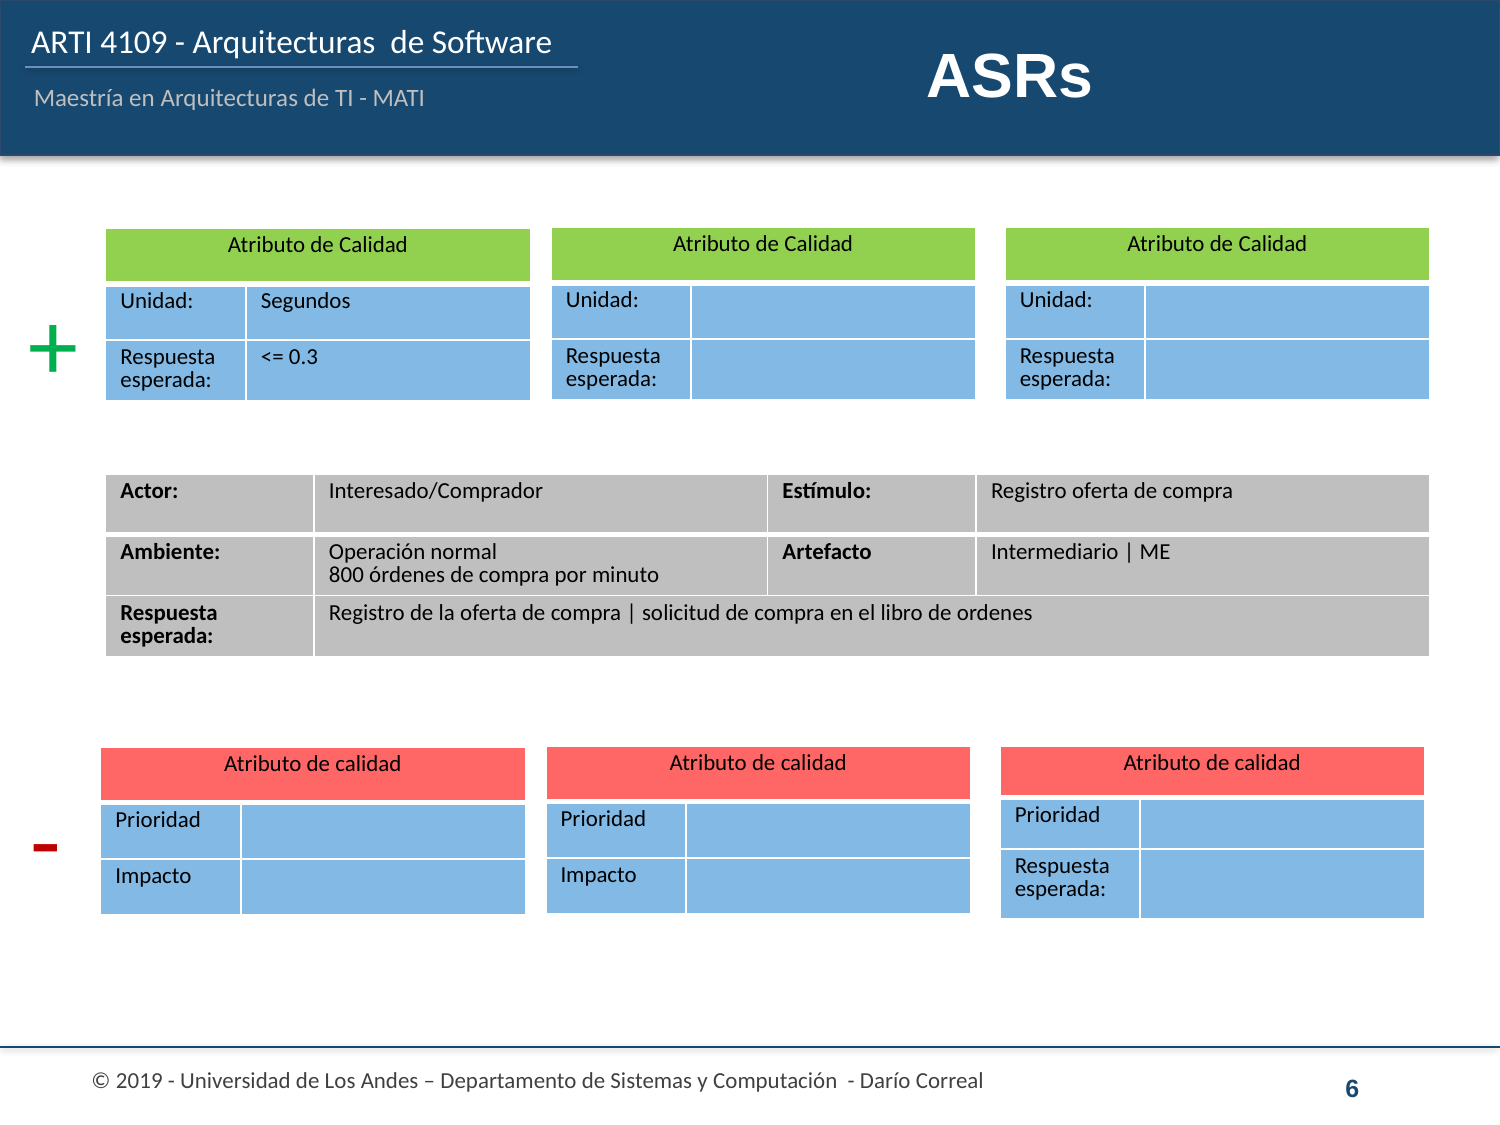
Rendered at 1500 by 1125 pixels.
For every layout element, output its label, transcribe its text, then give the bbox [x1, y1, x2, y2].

table_cell Prioridad [1001, 800, 1139, 848]
table_cell Ambiente: [106, 537, 313, 595]
table_header Atributo de Calidad [1006, 228, 1429, 280]
text_box + [13, 272, 94, 408]
table_header Atributo de Calidad [106, 229, 530, 281]
table_cell [692, 286, 975, 338]
text_box - [15, 768, 76, 904]
table_header Atributo de calidad [547, 747, 970, 799]
footer © 2019 - Universidad de Los Andes – Departamento de Sistemas y Computación - Darío Correal [76, 1058, 1211, 1119]
table_header Atributo de calidad [1001, 747, 1424, 795]
table_cell Respuesta esperada: [1001, 850, 1139, 918]
table_cell [1146, 340, 1429, 399]
table_cell Respuesta esperada: [552, 340, 690, 399]
table_cell Impacto [547, 859, 685, 913]
slide_number 6 [1246, 1057, 1459, 1118]
table_header Actor: [106, 475, 313, 532]
table_cell Impacto [101, 860, 240, 914]
table_cell Intermediario | ME [977, 537, 1429, 595]
table_cell <= 0.3 [247, 341, 530, 400]
table_cell [692, 340, 975, 399]
table_cell Unidad: [1006, 286, 1144, 338]
table_header Atributo de Calidad [552, 228, 975, 280]
table_cell Operación normal 800 órdenes de compra por minuto [315, 537, 767, 595]
table_cell [1141, 850, 1424, 918]
table_cell [242, 860, 525, 914]
table_header Estímulo: [768, 475, 975, 532]
table_cell Artefacto [768, 537, 975, 595]
table_cell Prioridad [547, 804, 685, 857]
table_cell [1146, 286, 1429, 338]
table_header Atributo de calidad [101, 748, 525, 800]
table_cell Unidad: [552, 286, 690, 338]
table_cell Respuesta esperada: [106, 596, 313, 656]
table_cell [242, 805, 525, 858]
table_cell Unidad: [106, 287, 245, 339]
table_cell [687, 804, 970, 857]
table_cell Segundos [247, 287, 530, 339]
table_cell Prioridad [101, 805, 240, 858]
table_cell [1141, 800, 1424, 848]
table_cell [687, 859, 970, 913]
table_header Interesado/Comprador [315, 475, 767, 532]
table_cell Respuesta esperada: [1006, 340, 1144, 399]
table_header Registro oferta de compra [977, 475, 1429, 532]
table_cell Respuesta esperada: [106, 341, 245, 400]
title ASRs [738, 30, 1282, 114]
table_cell Registro de la oferta de compra | solicitud de compra en el libro de ordenes [315, 596, 1429, 656]
